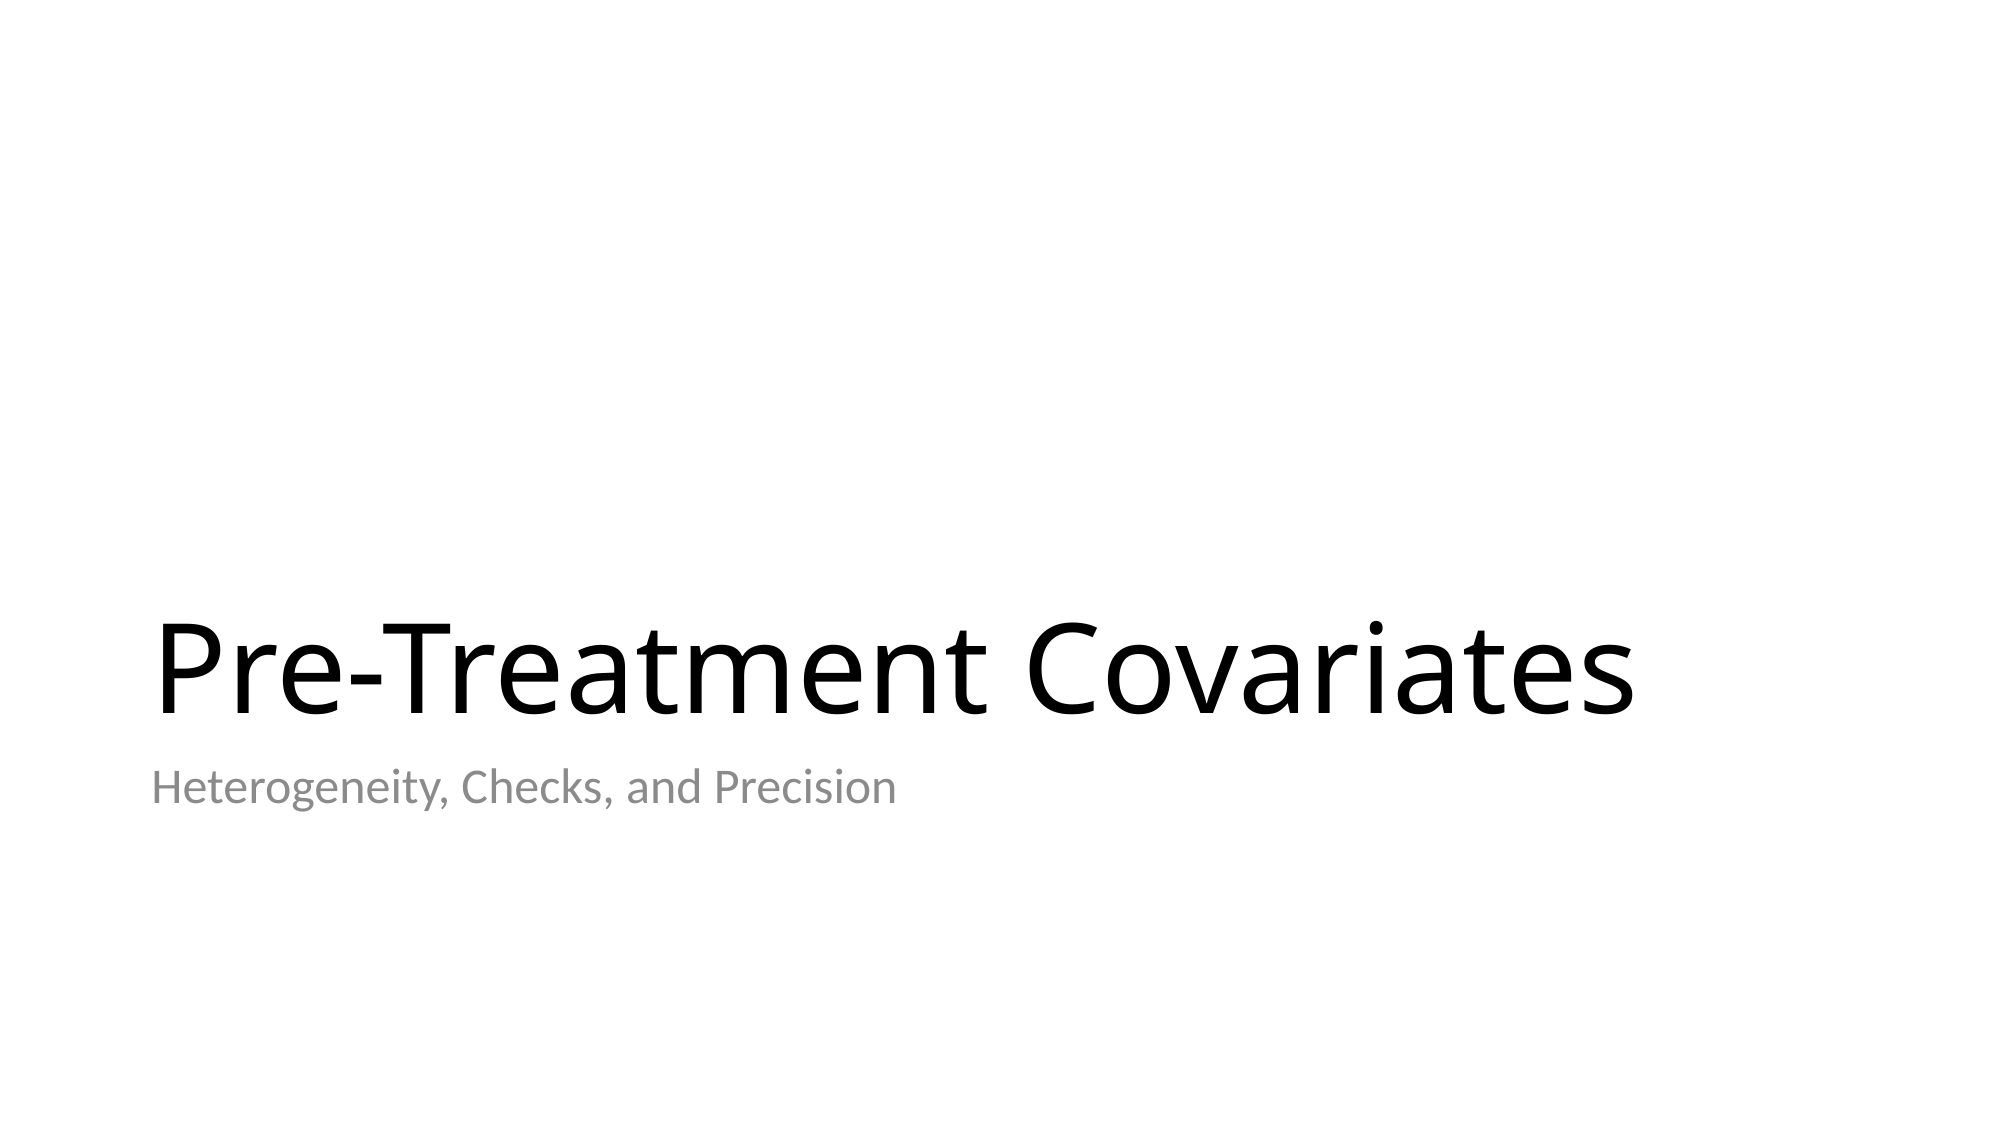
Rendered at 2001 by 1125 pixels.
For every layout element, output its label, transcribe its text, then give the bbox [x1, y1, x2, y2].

title Pre-Treatment Covariates [136, 280, 1862, 749]
list Heterogeneity, Checks, and Precision [136, 752, 1862, 999]
